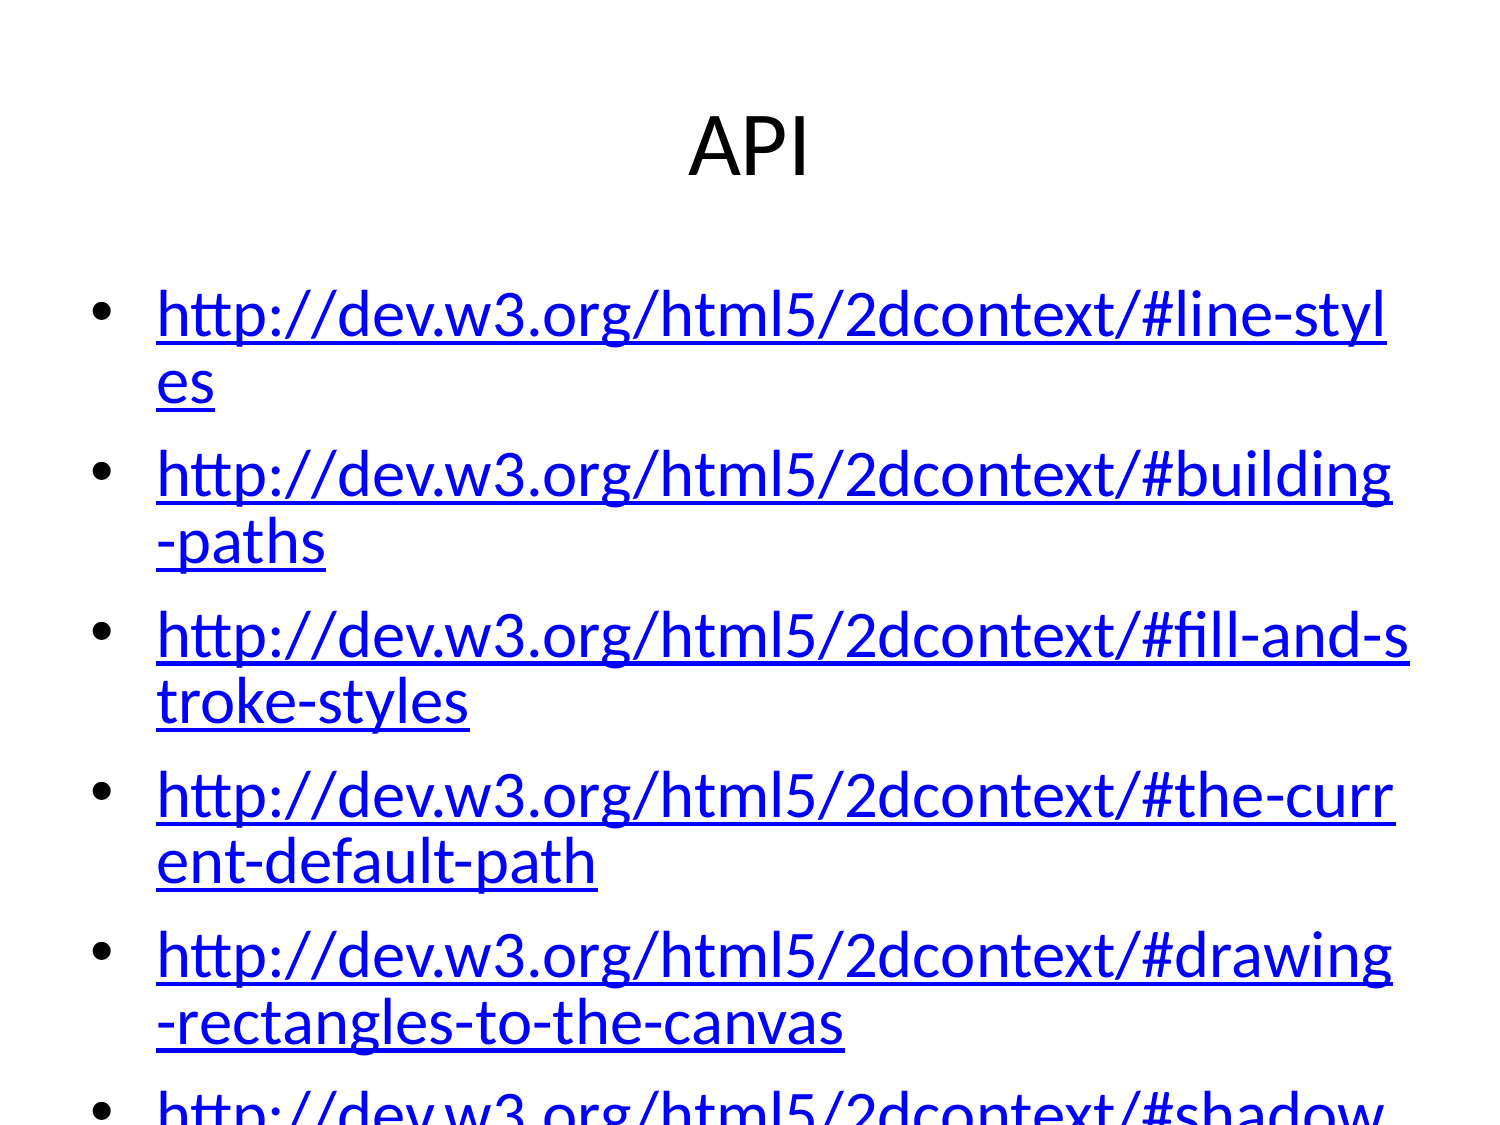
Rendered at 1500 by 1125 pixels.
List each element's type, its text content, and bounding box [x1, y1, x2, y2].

title API [75, 45, 1425, 233]
list http://dev.w3.org/html5/2dcontext/#line-styles http://dev.w3.org/html5/2dcontext/#building-paths http://dev.w3.org/html5/2dcontext/#fill-and-stroke-styles http://dev.w3.org/html5/2dcontext/#the-current-default-path http://dev.w3.org/html5/2dcontext/#drawing-rectangles-to-the-canvas http://dev.w3.org/html5/2dcontext/#shadows http://dev.w3.org/html5/2dcontext/#drawing-model [75, 262, 1425, 1005]
